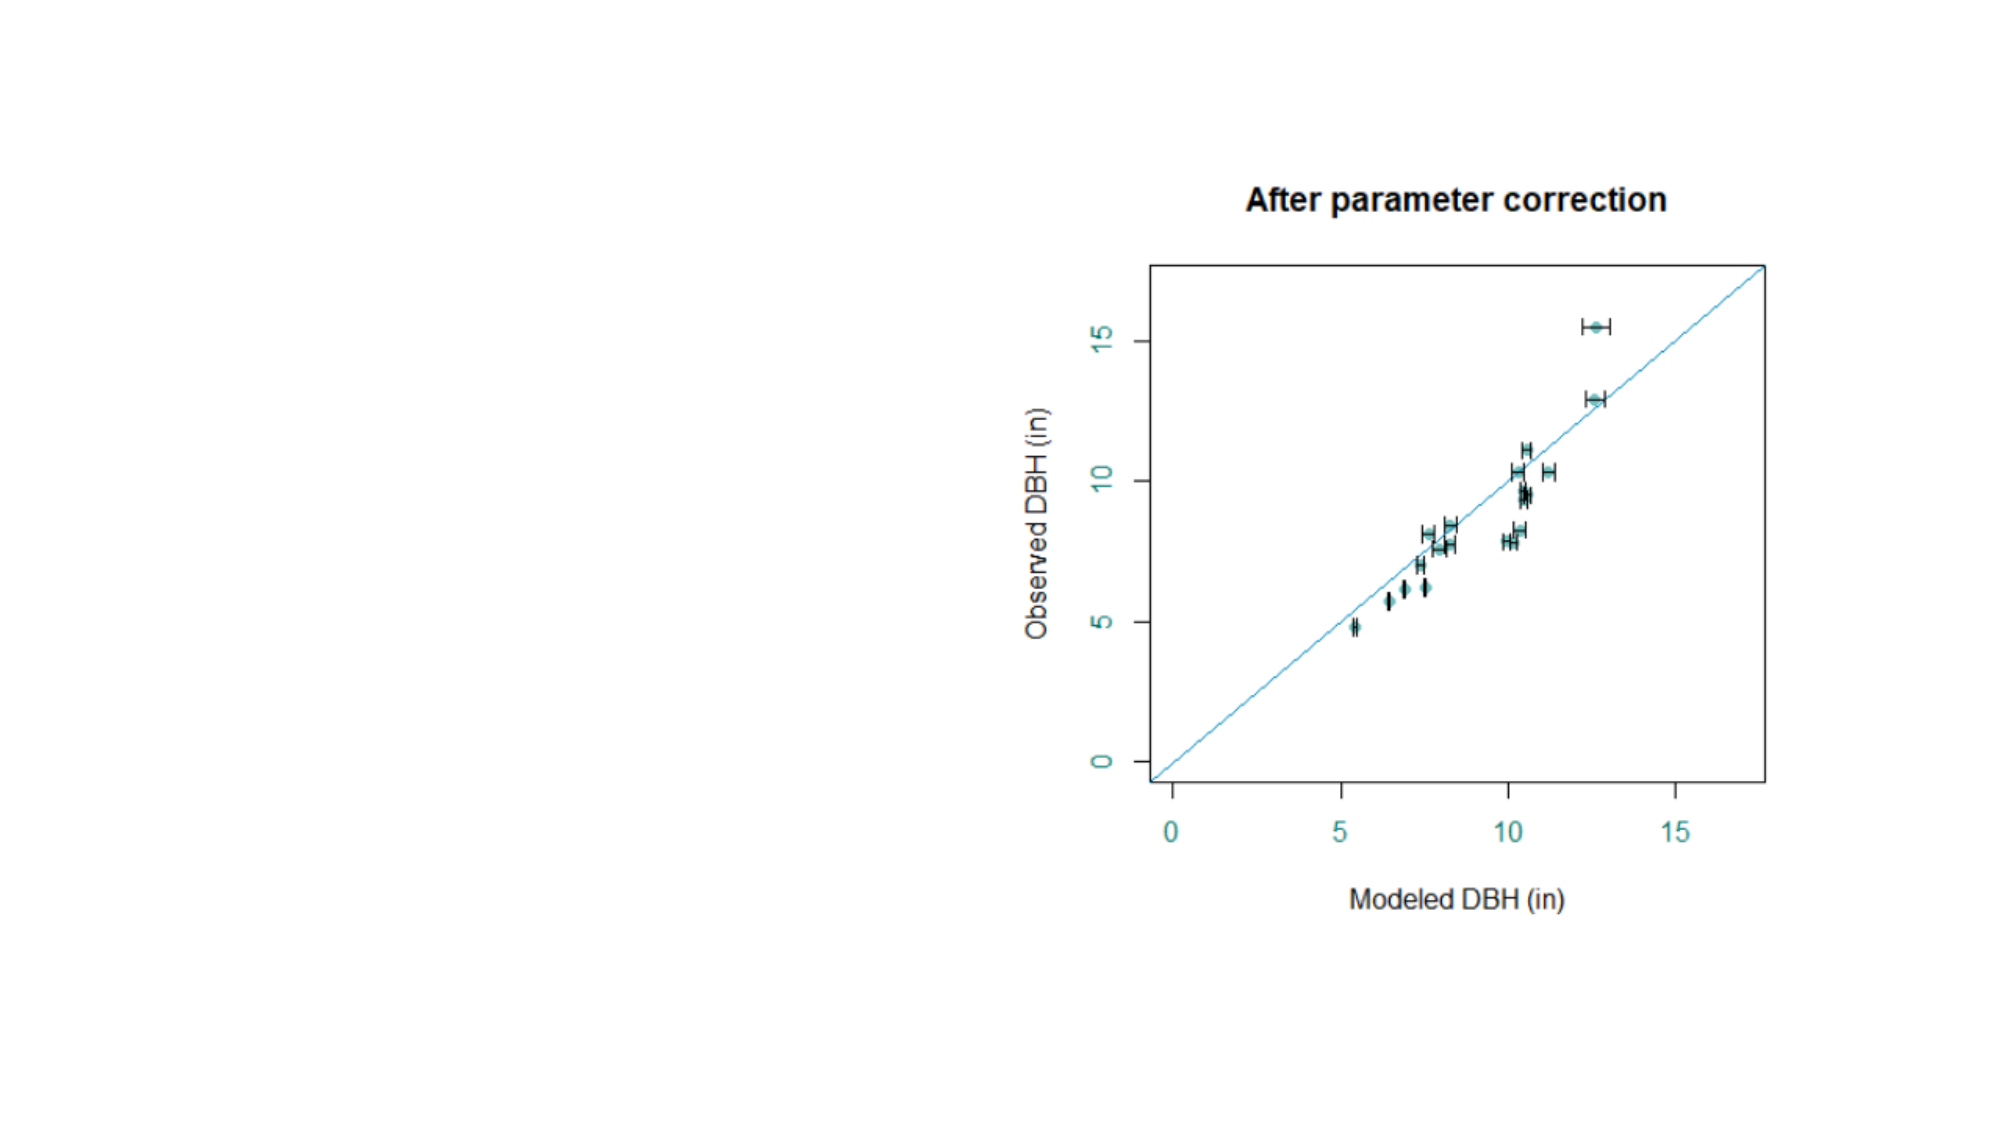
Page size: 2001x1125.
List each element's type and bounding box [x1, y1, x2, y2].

picture [1020, 154, 1785, 938]
